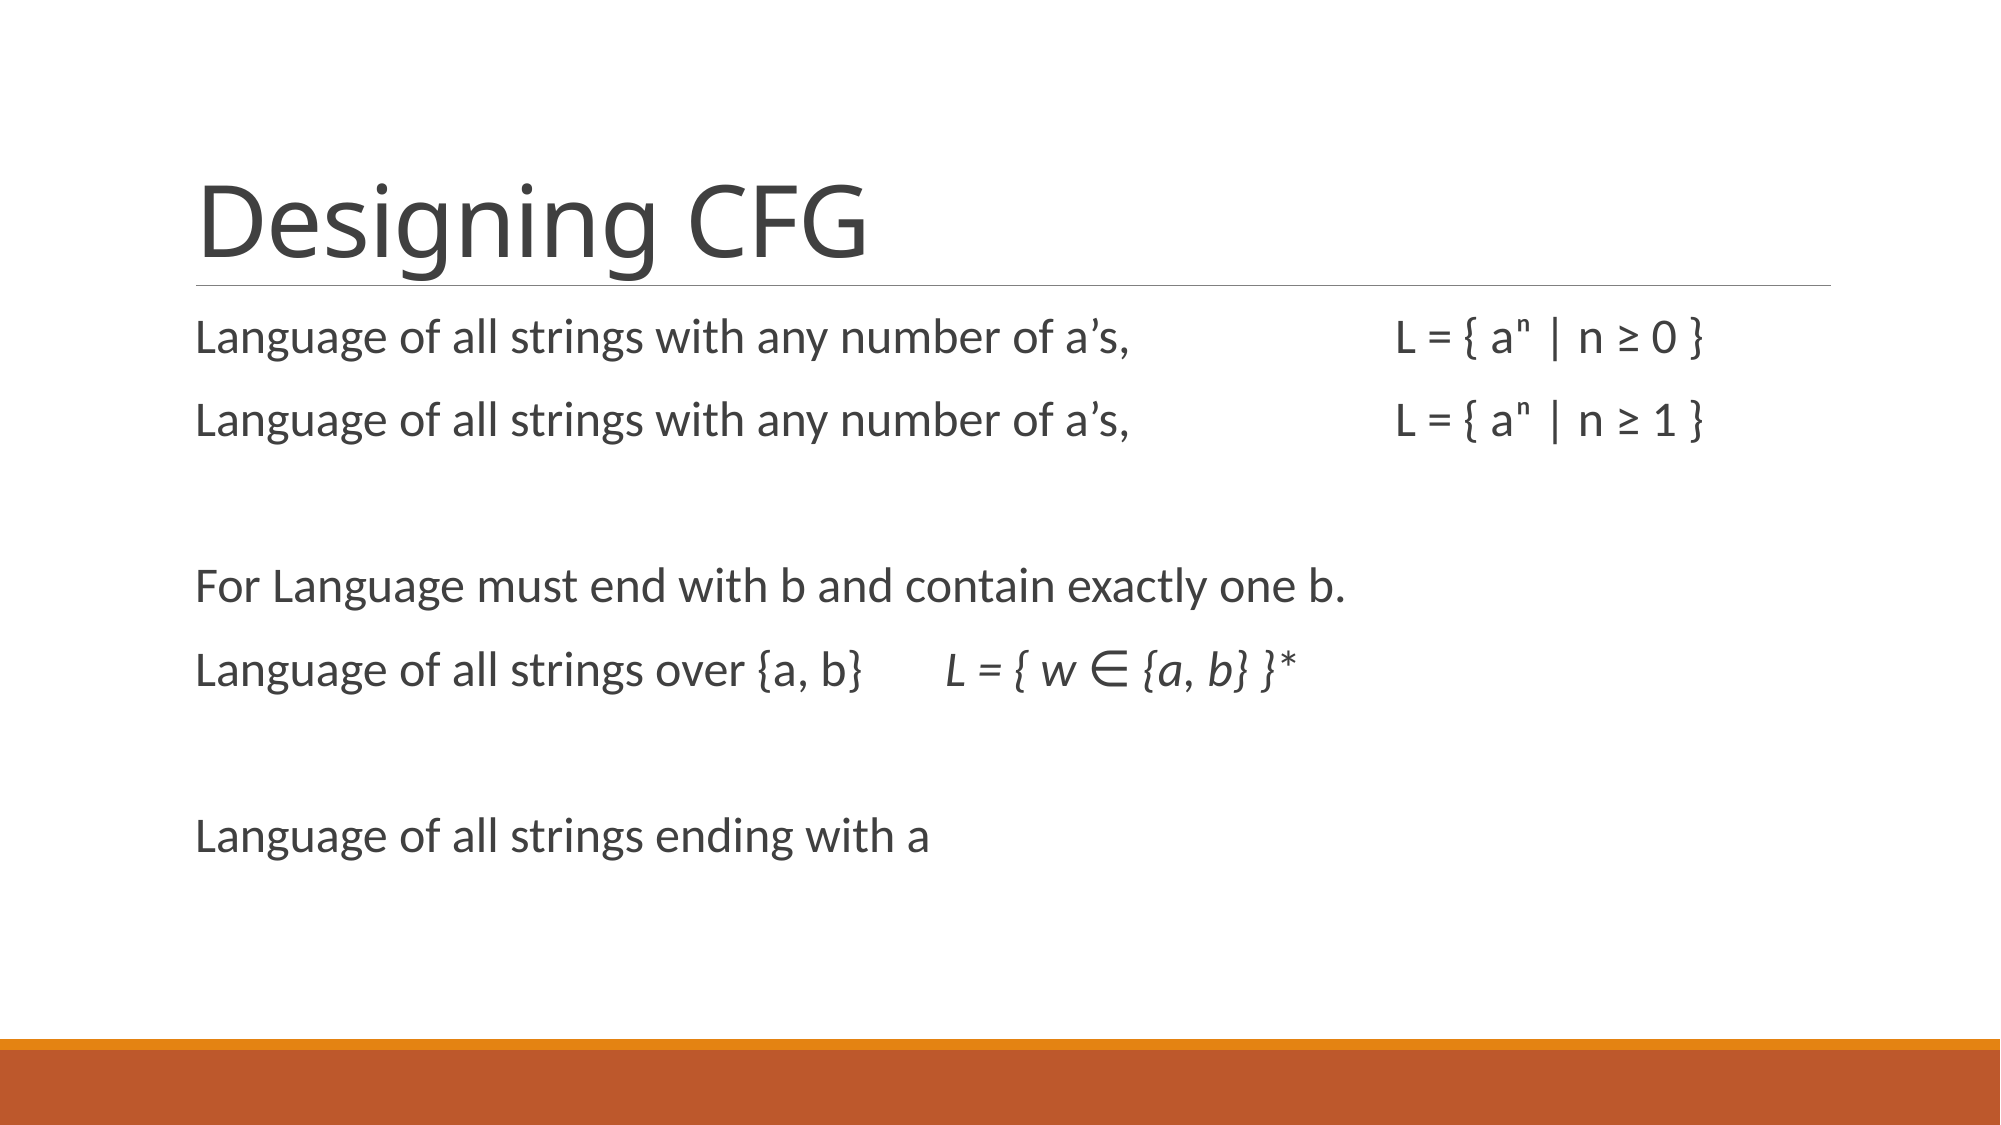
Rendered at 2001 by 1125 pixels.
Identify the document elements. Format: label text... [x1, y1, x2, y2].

title Designing CFG [180, 47, 1830, 285]
list Language of all strings with any number of a’s, L = { aⁿ | n ≥ 0 } Language of all strings with any number of a’s, L = { aⁿ | n ≥ 1 } For Language must end with b and contain exactly one b. Language of all strings over {a, b} L = { w ∈ {a, b} }* Language of all strings ending with a [180, 302, 1830, 963]
